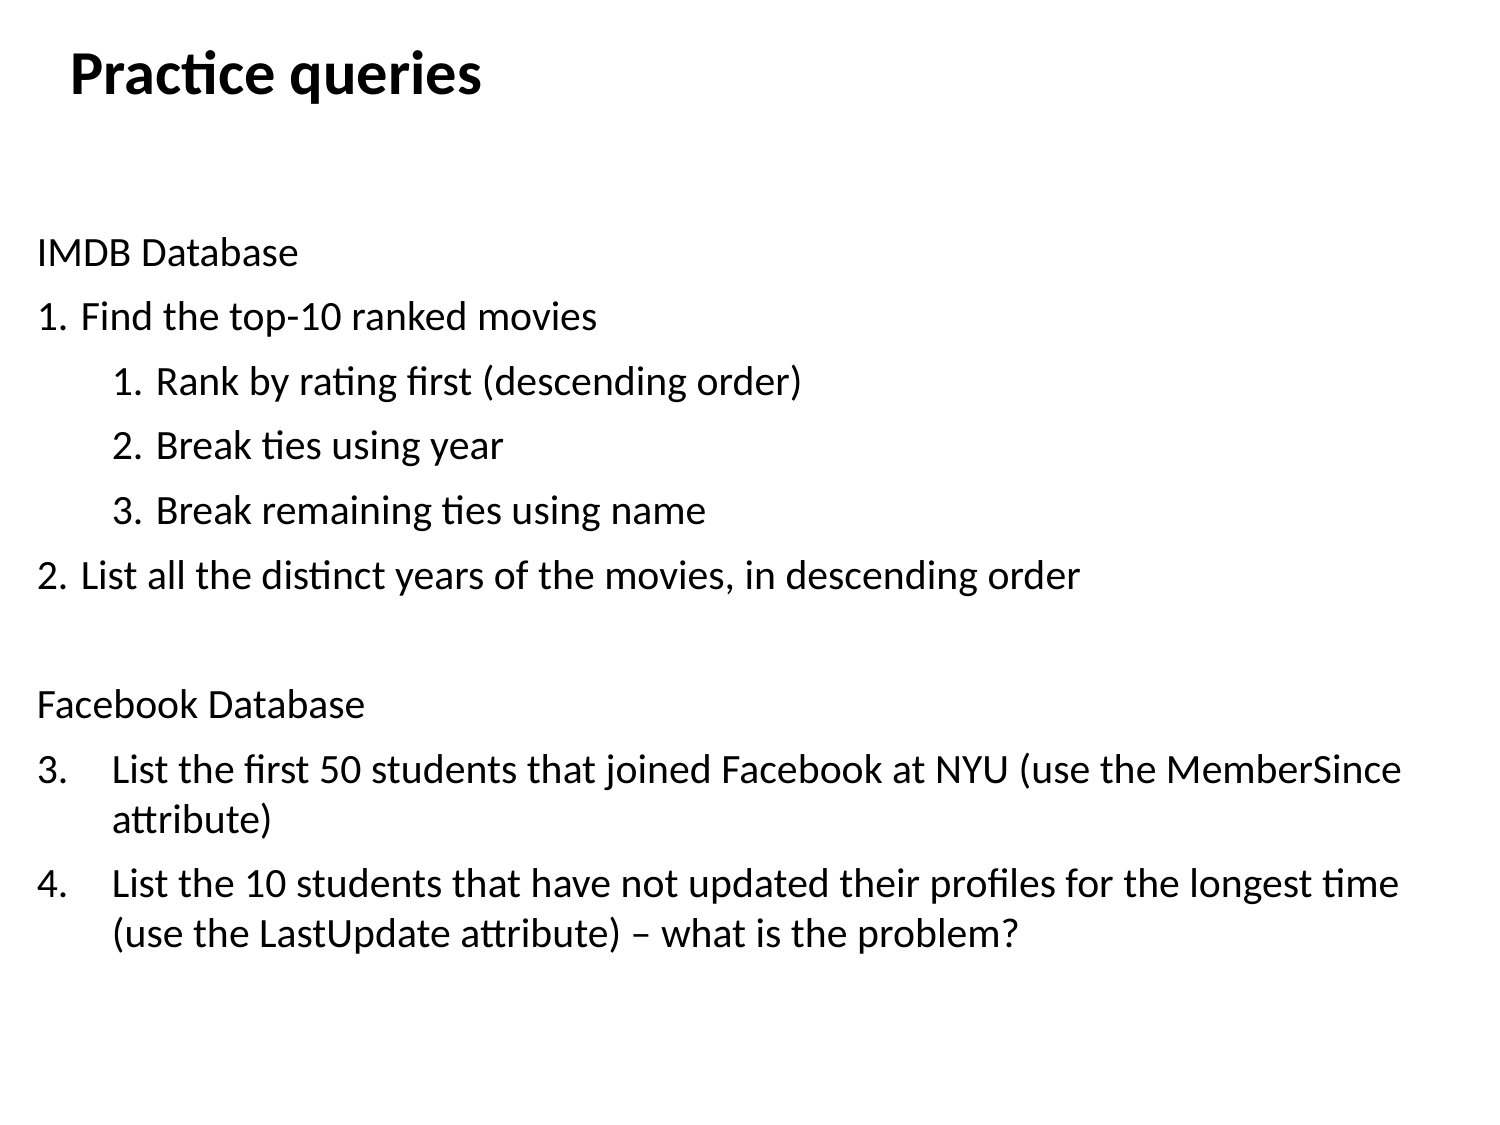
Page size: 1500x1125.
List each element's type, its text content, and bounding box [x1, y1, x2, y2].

text_box IMDB Database Find the top-10 ranked movies Rank by rating first (descending order) Break ties using year Break remaining ties using name List all the distinct years of the movies, in descending order Facebook Database List the first 50 students that joined Facebook at NYU (use the MemberSince attribute) List the 10 students that have not updated their profiles for the longest time (use the LastUpdate attribute) – what is the problem? [29, 217, 1473, 964]
text_box Practice queries [63, 24, 1336, 114]
